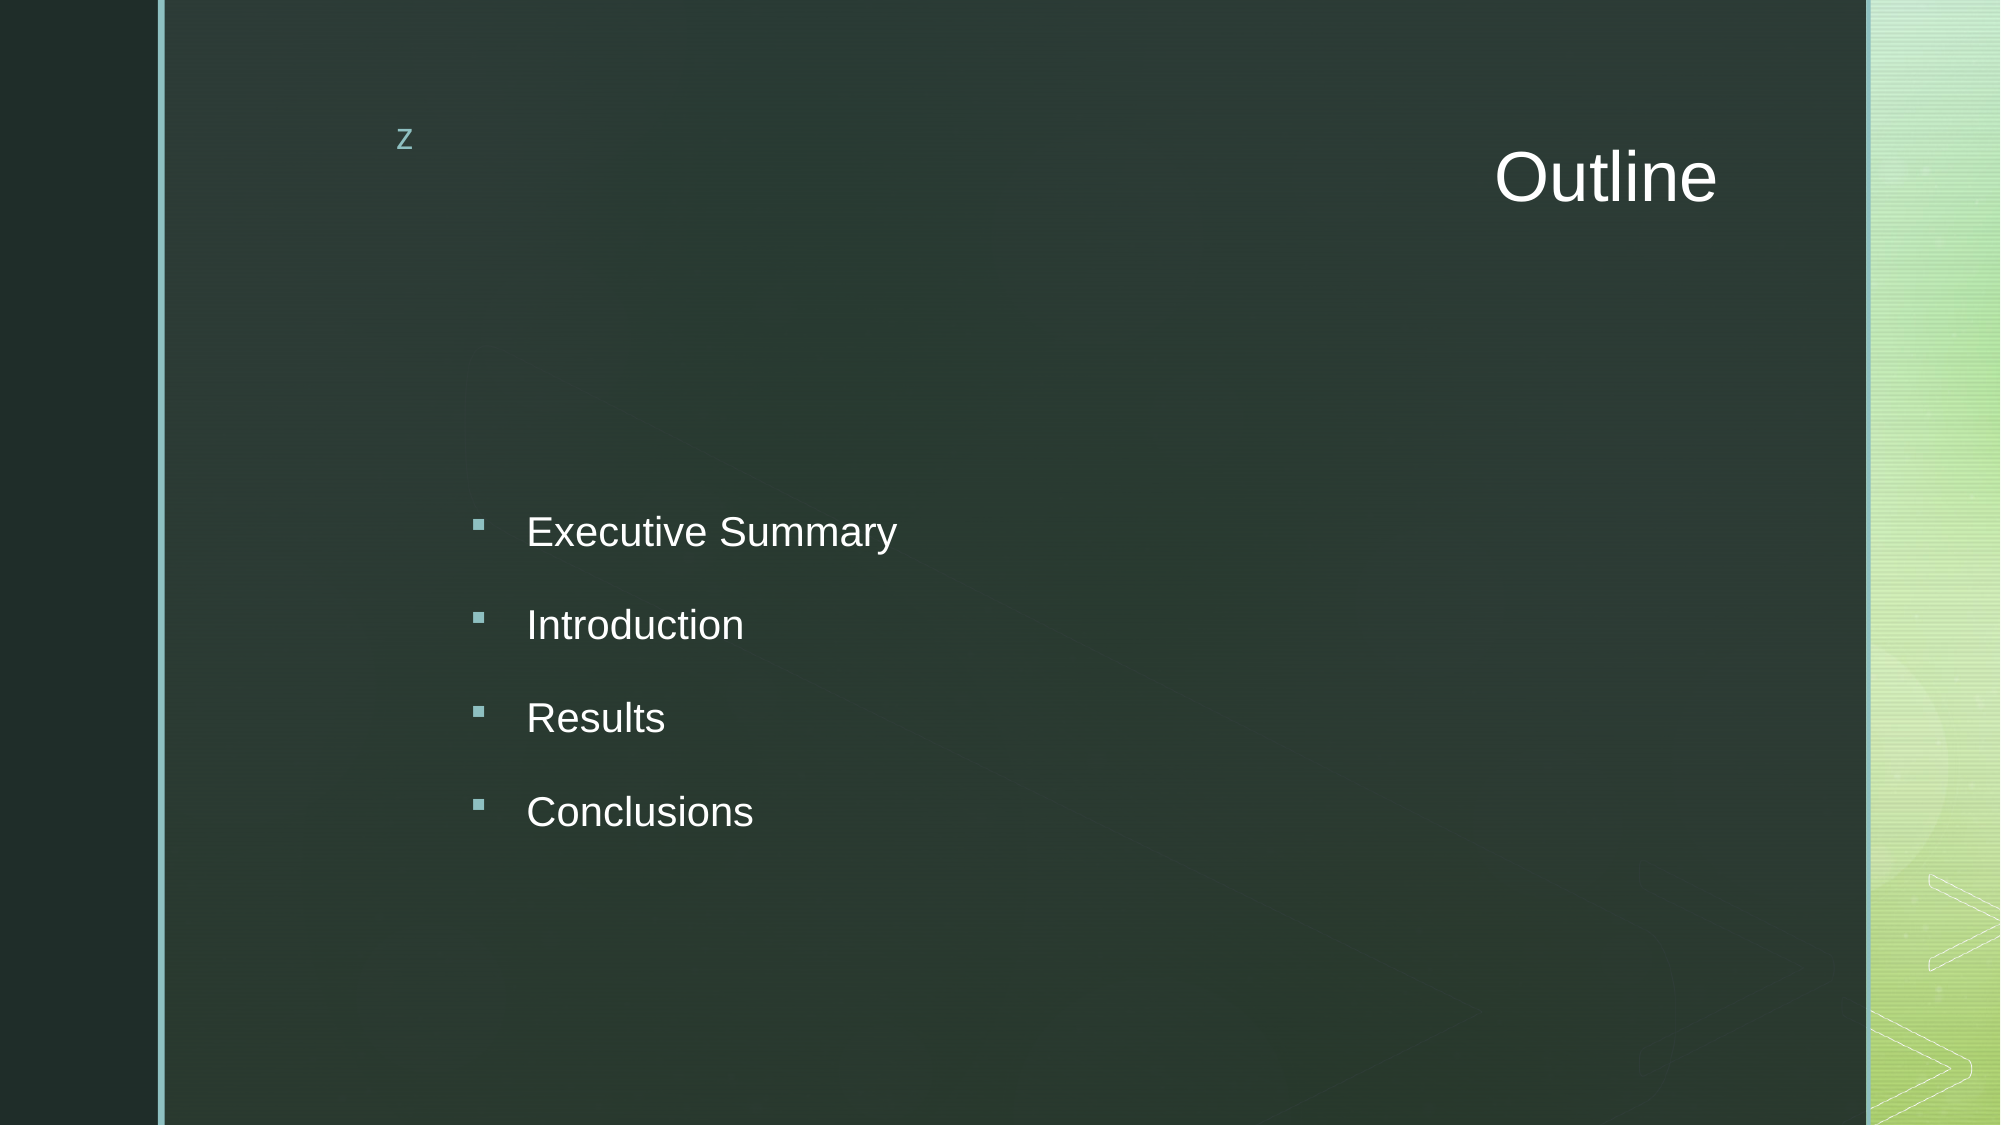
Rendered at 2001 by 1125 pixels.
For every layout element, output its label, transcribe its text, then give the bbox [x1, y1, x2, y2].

list Executive Summary Introduction Results Conclusions [454, 336, 1734, 993]
title Outline [428, 132, 1734, 310]
picture [1871, 0, 2001, 1125]
